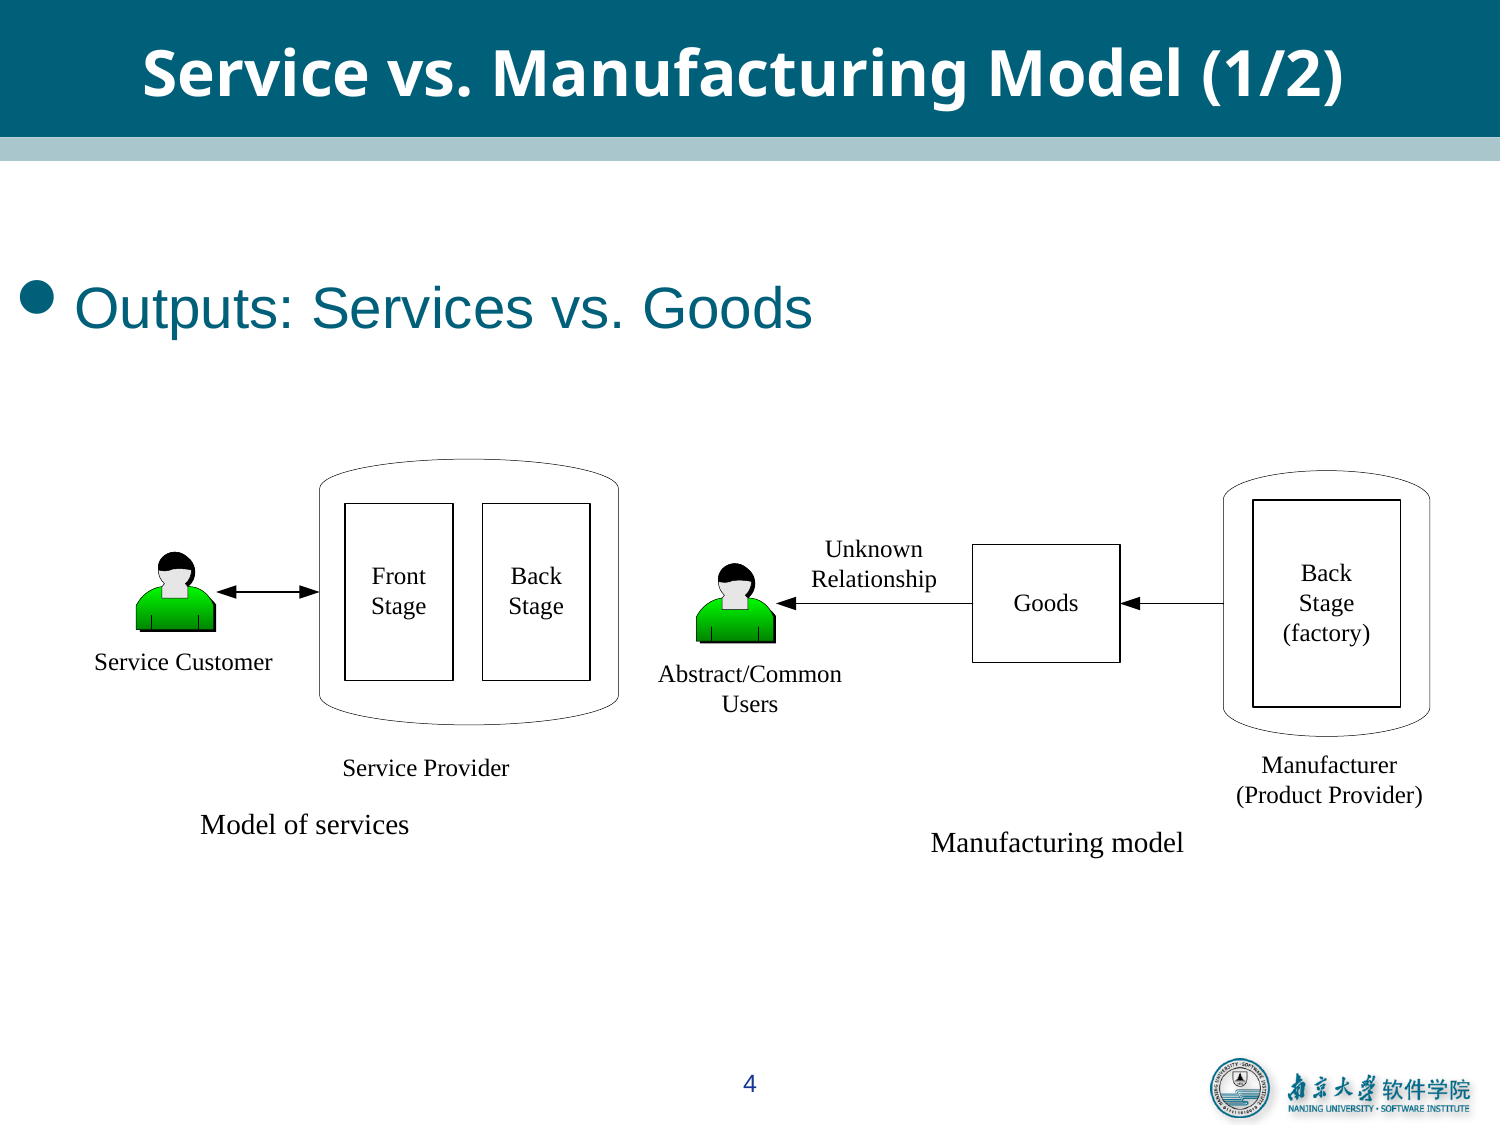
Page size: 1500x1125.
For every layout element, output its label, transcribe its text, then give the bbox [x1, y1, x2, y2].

list Outputs: Services vs. Goods [0, 262, 1350, 622]
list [655, 467, 1433, 864]
title Service vs. Manufacturing Model (1/2) [50, 24, 1438, 118]
picture [1210, 1095, 1230, 1118]
picture [1213, 1058, 1470, 1118]
picture [1210, 1058, 1233, 1082]
slide_number 4 [575, 1059, 925, 1113]
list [0, 455, 622, 882]
